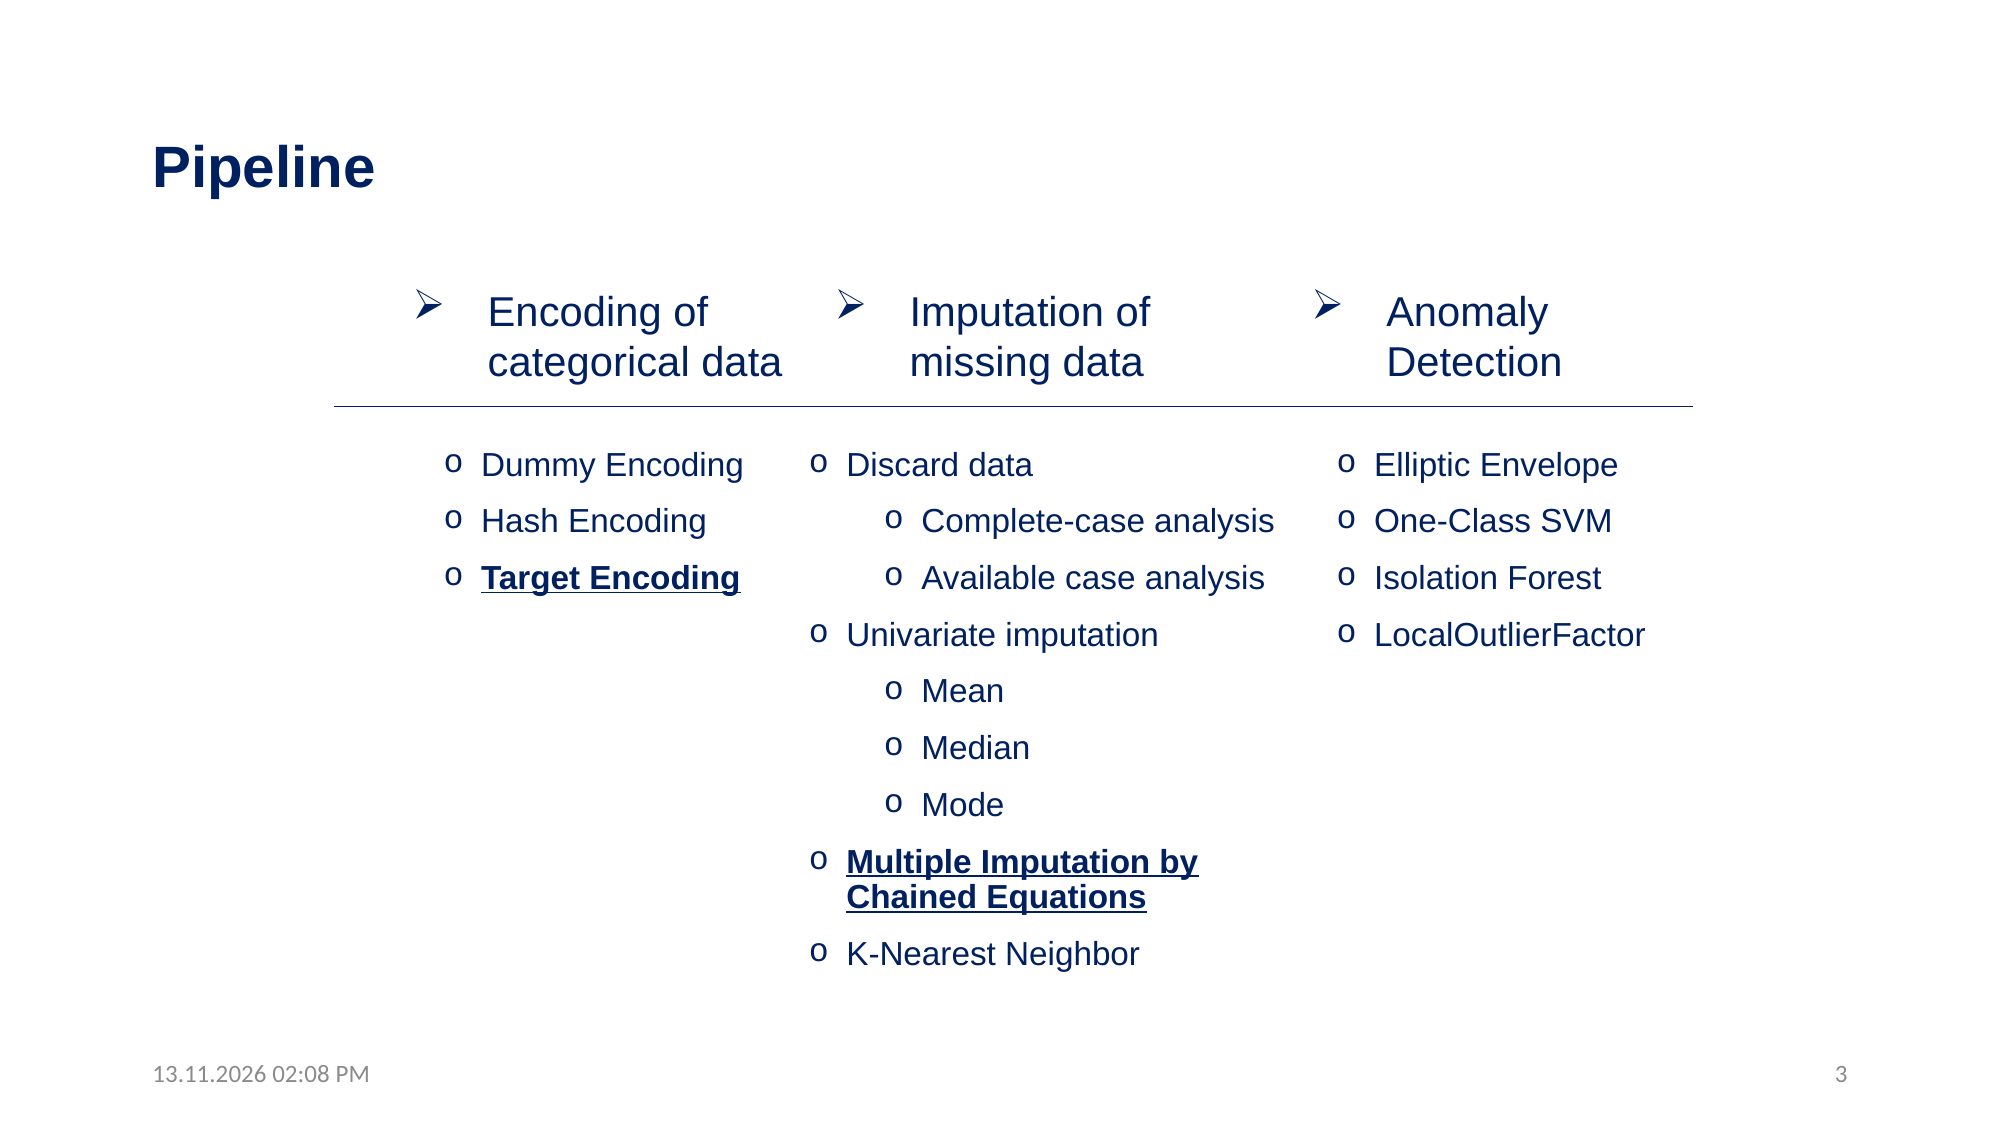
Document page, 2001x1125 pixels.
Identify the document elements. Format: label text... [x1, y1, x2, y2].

list Dummy Encoding Hash Encoding Target Encoding [428, 440, 794, 1125]
text_box Encoding of categorical data [397, 277, 858, 393]
text_box Imputation of missing data [858, 277, 1202, 393]
slide_number 3 [1781, 1042, 1863, 1103]
title Pipeline [137, 59, 1863, 278]
text_box Discard data Complete-case analysis Available case analysis Univariate imputation Mean Median Mode Multiple Imputation by Chained Equations K-Nearest Neighbor [794, 440, 1297, 1125]
text_box Anomaly Detection [1296, 277, 1678, 393]
text_box Elliptic Envelope One-Class SVM Isolation Forest LocalOutlierFactor [1321, 440, 1781, 1125]
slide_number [137, 1042, 428, 1103]
